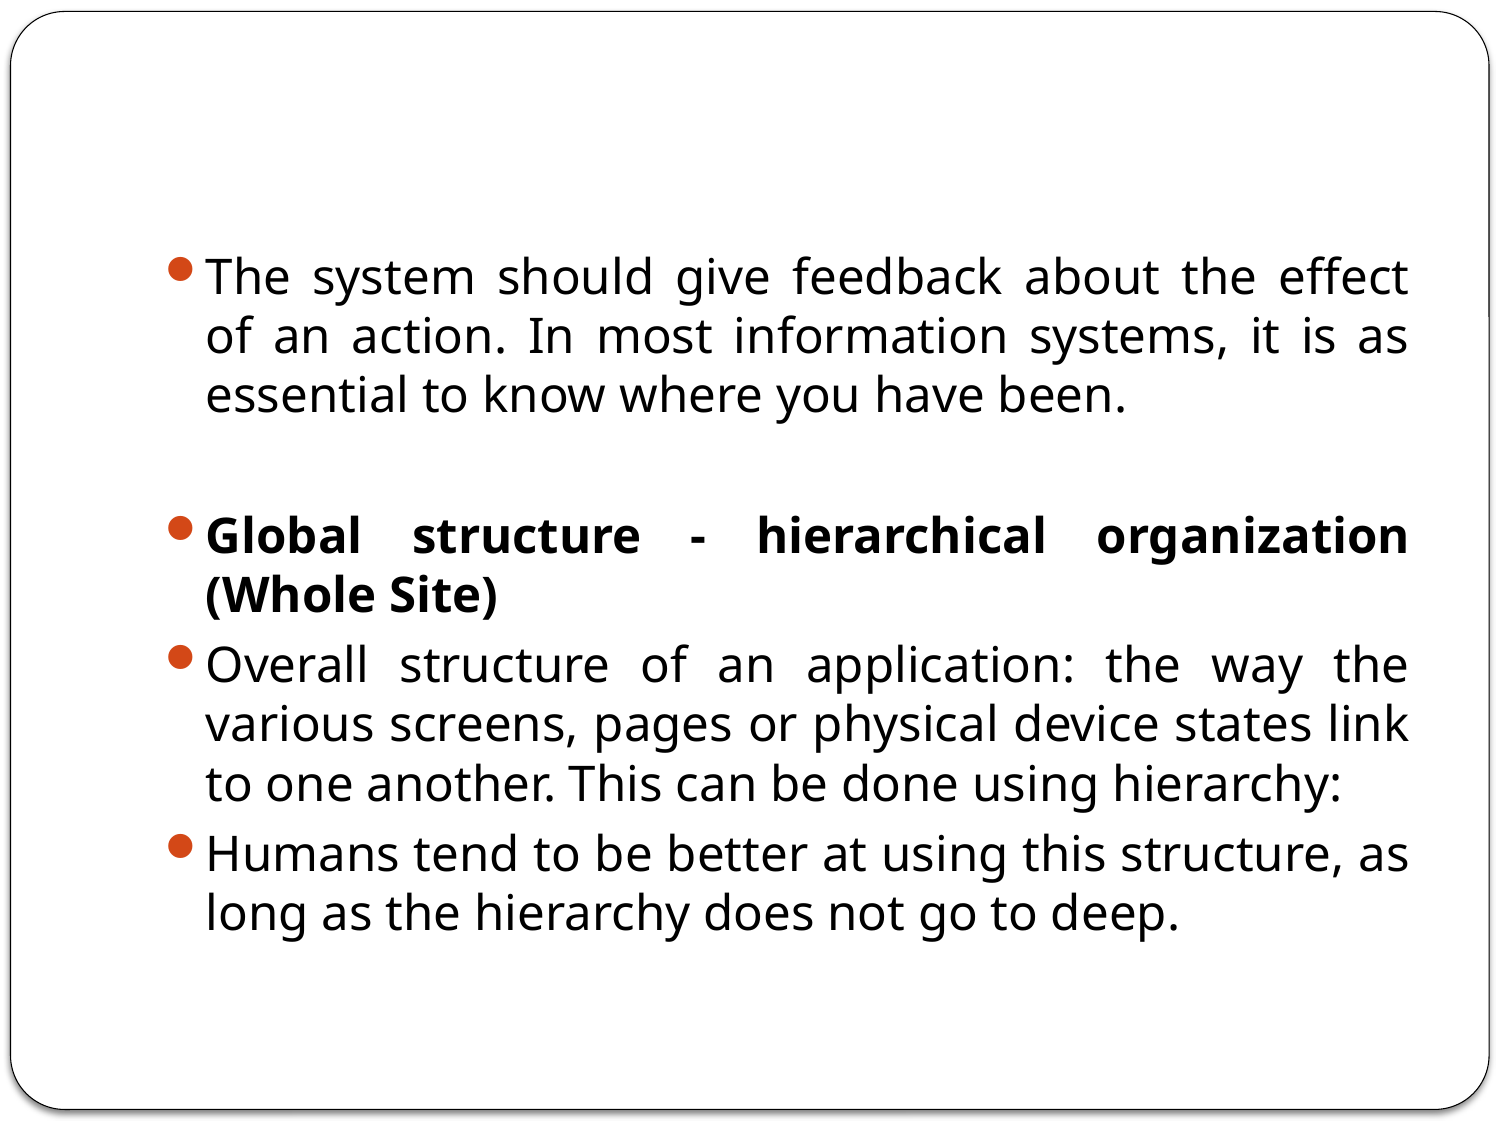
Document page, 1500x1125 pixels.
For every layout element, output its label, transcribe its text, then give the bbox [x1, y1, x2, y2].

list The system should give feedback about the effect of an action. In most information systems, it is as essential to know where you have been. Global structure - hierarchical organization (Whole Site) Overall structure of an application: the way the various screens, pages or physical device states link to one another. This can be done using hierarchy: Humans tend to be better at using this structure, as long as the hierarchy does not go to deep. [150, 237, 1425, 988]
